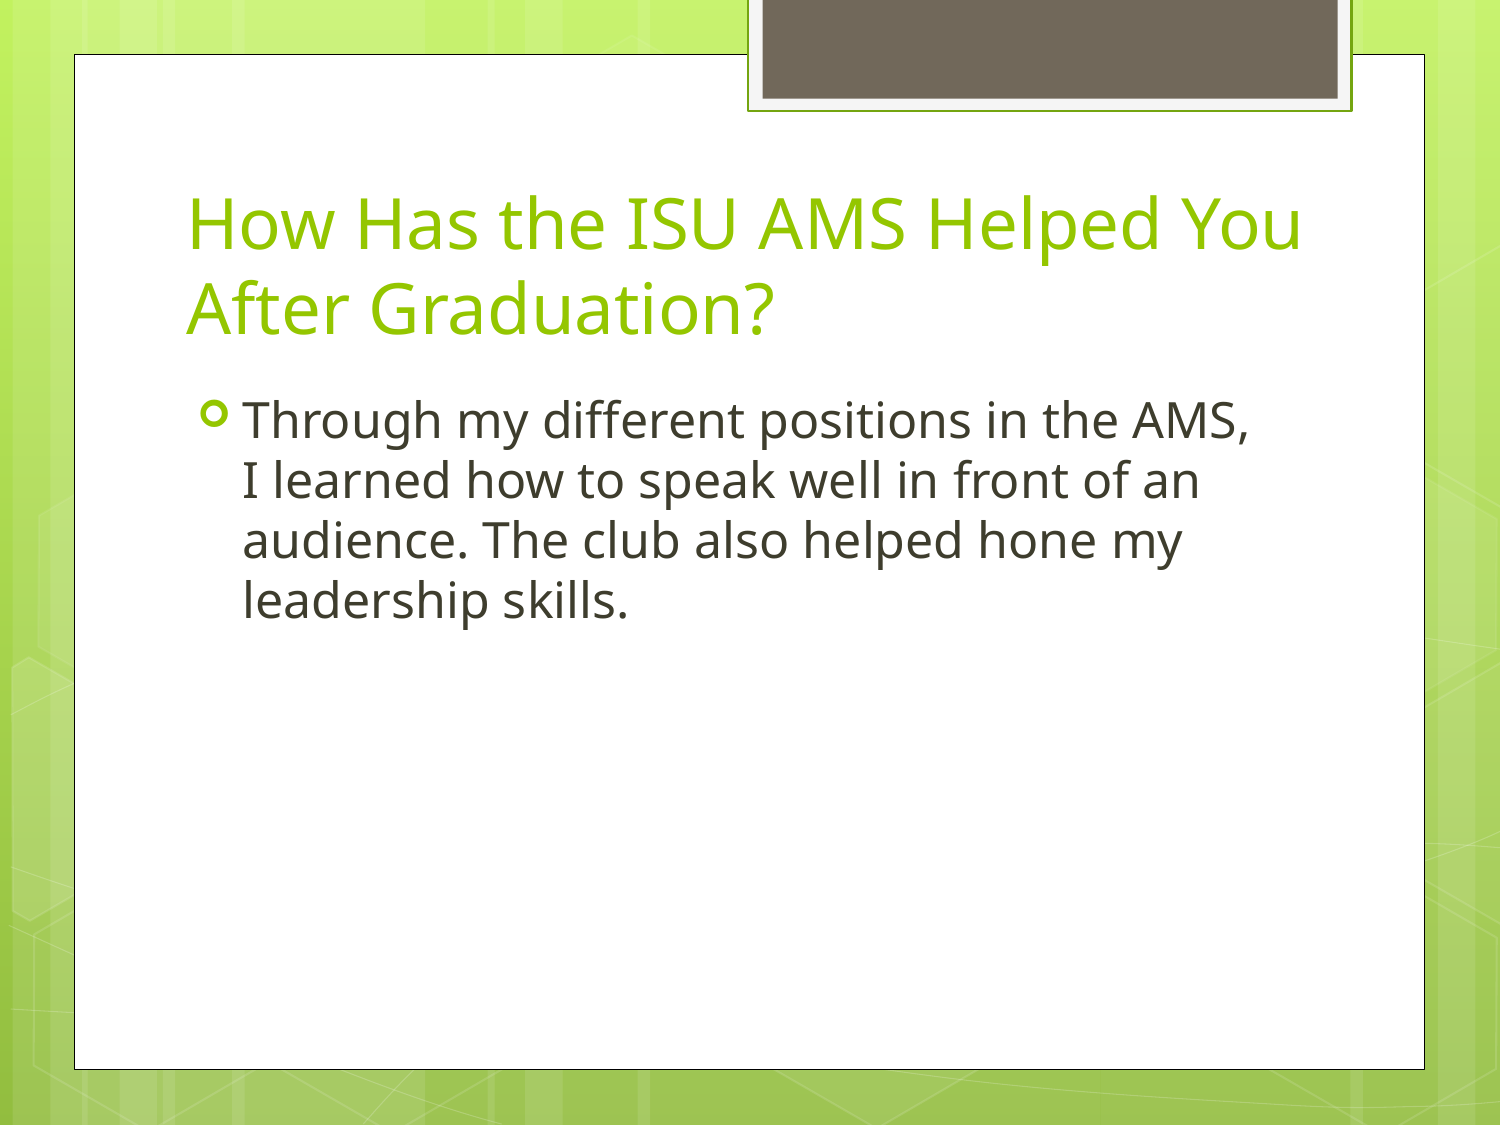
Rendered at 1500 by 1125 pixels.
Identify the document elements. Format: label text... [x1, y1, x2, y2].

list Through my different positions in the AMS, I learned how to speak well in front of an audience. The club also helped hone my leadership skills. [171, 381, 1283, 957]
title How Has the ISU AMS Helped You After Graduation? [171, 168, 1324, 357]
